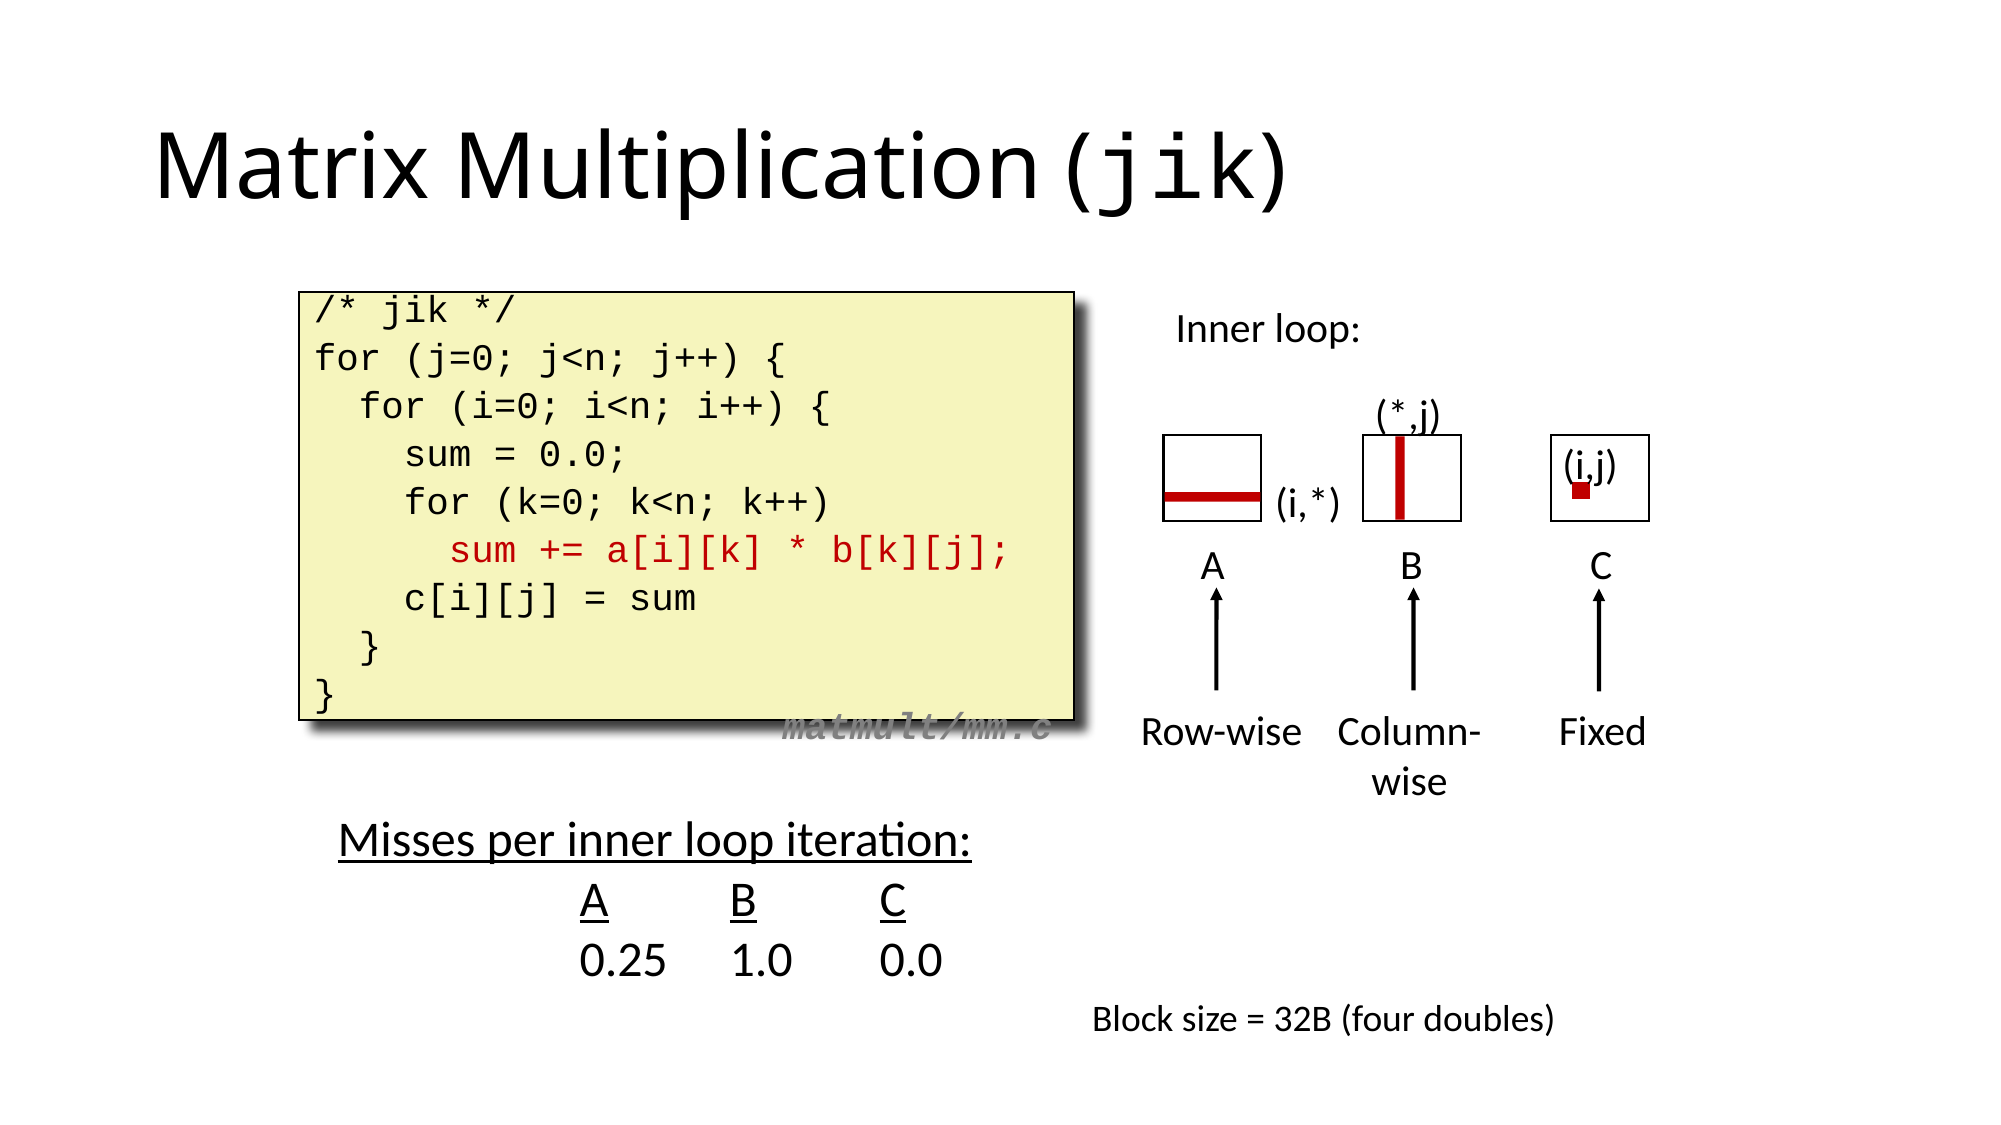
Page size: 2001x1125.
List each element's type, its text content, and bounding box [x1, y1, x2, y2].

text_box Fixed [1543, 696, 1663, 761]
text_box Block size = 32B (four doubles) [1077, 986, 1738, 1047]
text_box C [1575, 530, 1628, 596]
text_box Inner loop: [1160, 293, 1377, 358]
text_box /* jik */ for (j=0; j<n; j++) { for (i=0; i<n; i++) { sum = 0.0; for (k=0; k<n; k++) sum += a[i][k] * b[k][j]; c[i][j] = sum } } [299, 291, 1074, 720]
text_box [1407, 587, 1420, 691]
text_box [1210, 587, 1223, 691]
text_box [1163, 435, 1262, 521]
text_box [1363, 435, 1462, 521]
text_box Row-wise [1125, 696, 1318, 761]
text_box (i,j) [1547, 430, 1634, 496]
text_box (i,*) [1260, 468, 1357, 533]
text_box [1550, 435, 1649, 521]
text_box A [1185, 530, 1240, 596]
text_box matmult/mm.c [768, 698, 1068, 756]
text_box [1592, 588, 1606, 692]
title Matrix Multiplication (jik) [137, 59, 1863, 278]
text_box Misses per inner loop iteration: A B C 0.25 1.0 0.0 [322, 798, 1217, 1000]
text_box B [1385, 530, 1438, 596]
text_box (*,j) [1360, 380, 1457, 446]
text_box Column- wise [1322, 696, 1497, 811]
